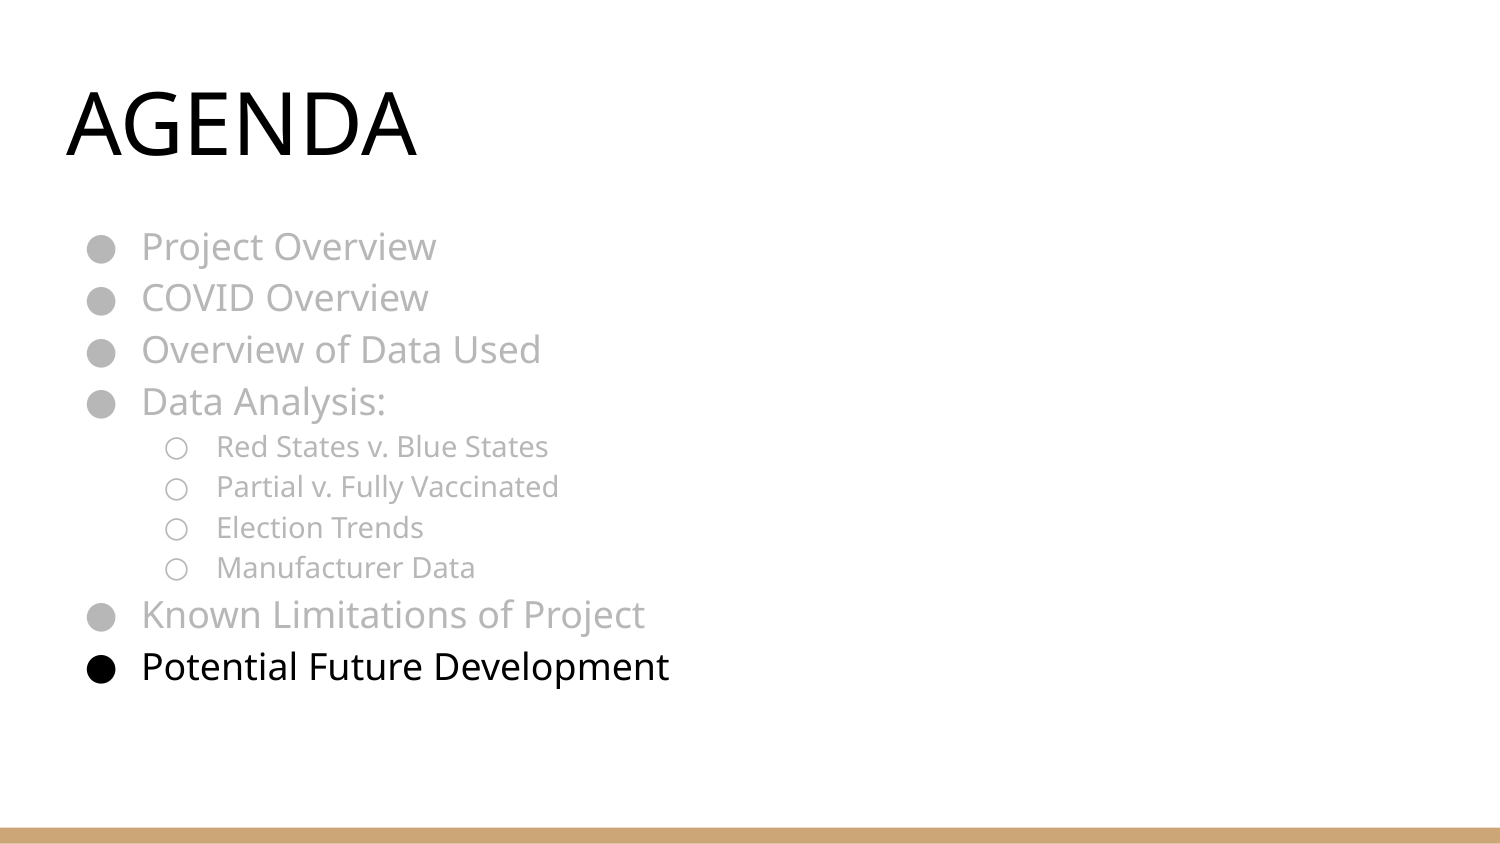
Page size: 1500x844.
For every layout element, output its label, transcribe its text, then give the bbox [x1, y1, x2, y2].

list Project Overview COVID Overview Overview of Data Used Data Analysis: Red States v. Blue States Partial v. Fully Vaccinated Election Trends Manufacturer Data Known Limitations of Project Potential Future Development [51, 200, 1449, 752]
title AGENDA [51, 51, 1449, 189]
